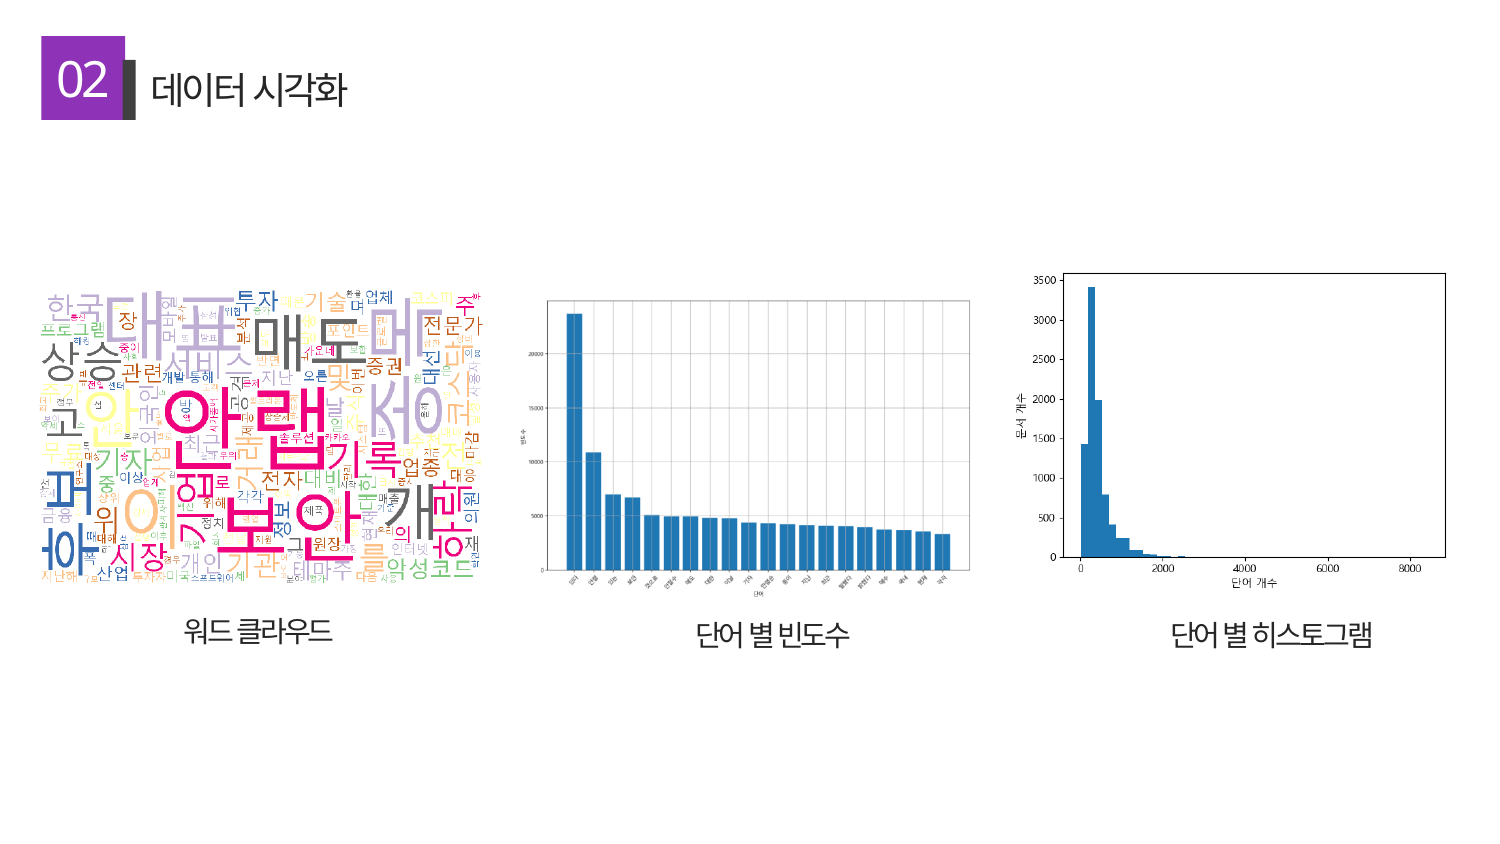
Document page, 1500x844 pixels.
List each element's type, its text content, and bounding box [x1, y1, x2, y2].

text_box [39, 34, 127, 40]
text_box 단어 별 빈도수 [572, 613, 975, 660]
text_box 데이터 시각화 [138, 59, 727, 120]
picture [29, 235, 1473, 605]
text_box 단어 별 히스토그램 [1116, 610, 1429, 661]
text_box 02 [30, 40, 137, 115]
text_box [121, 58, 138, 122]
text_box [39, 115, 121, 122]
text_box 워드 클라우드 [103, 606, 416, 657]
